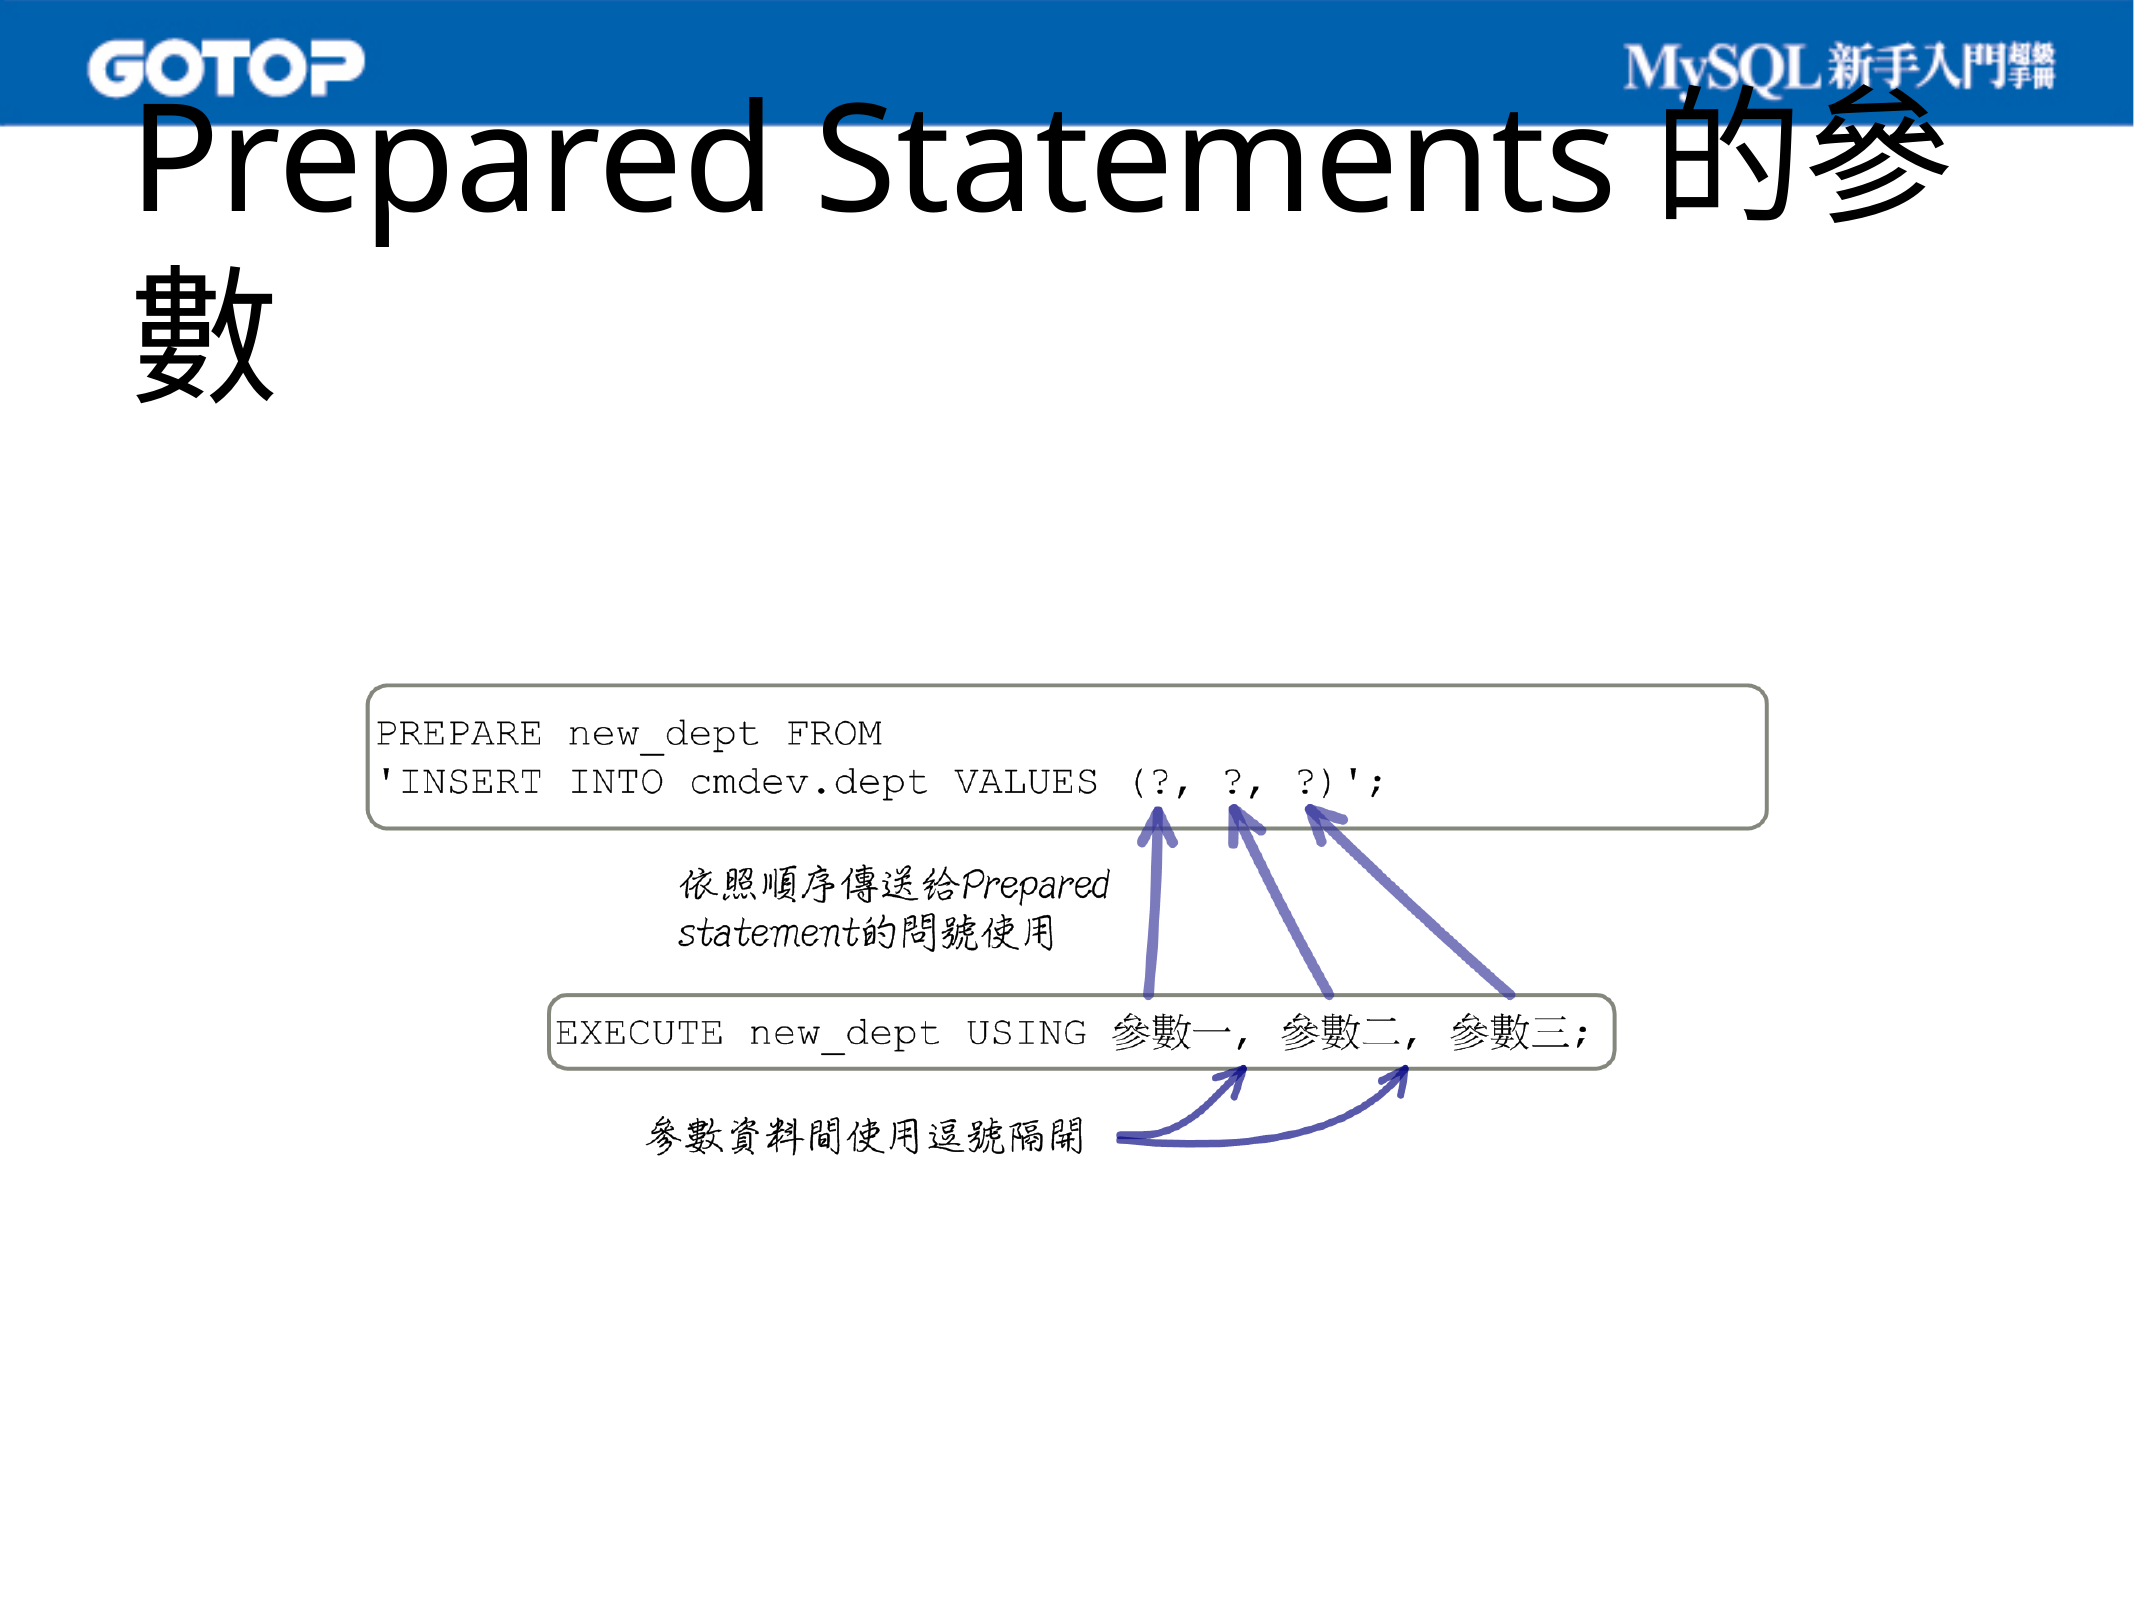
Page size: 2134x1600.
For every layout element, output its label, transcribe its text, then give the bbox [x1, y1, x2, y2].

picture [0, 0, 2134, 1600]
title Prepared Statements的參數 [128, 41, 2005, 443]
